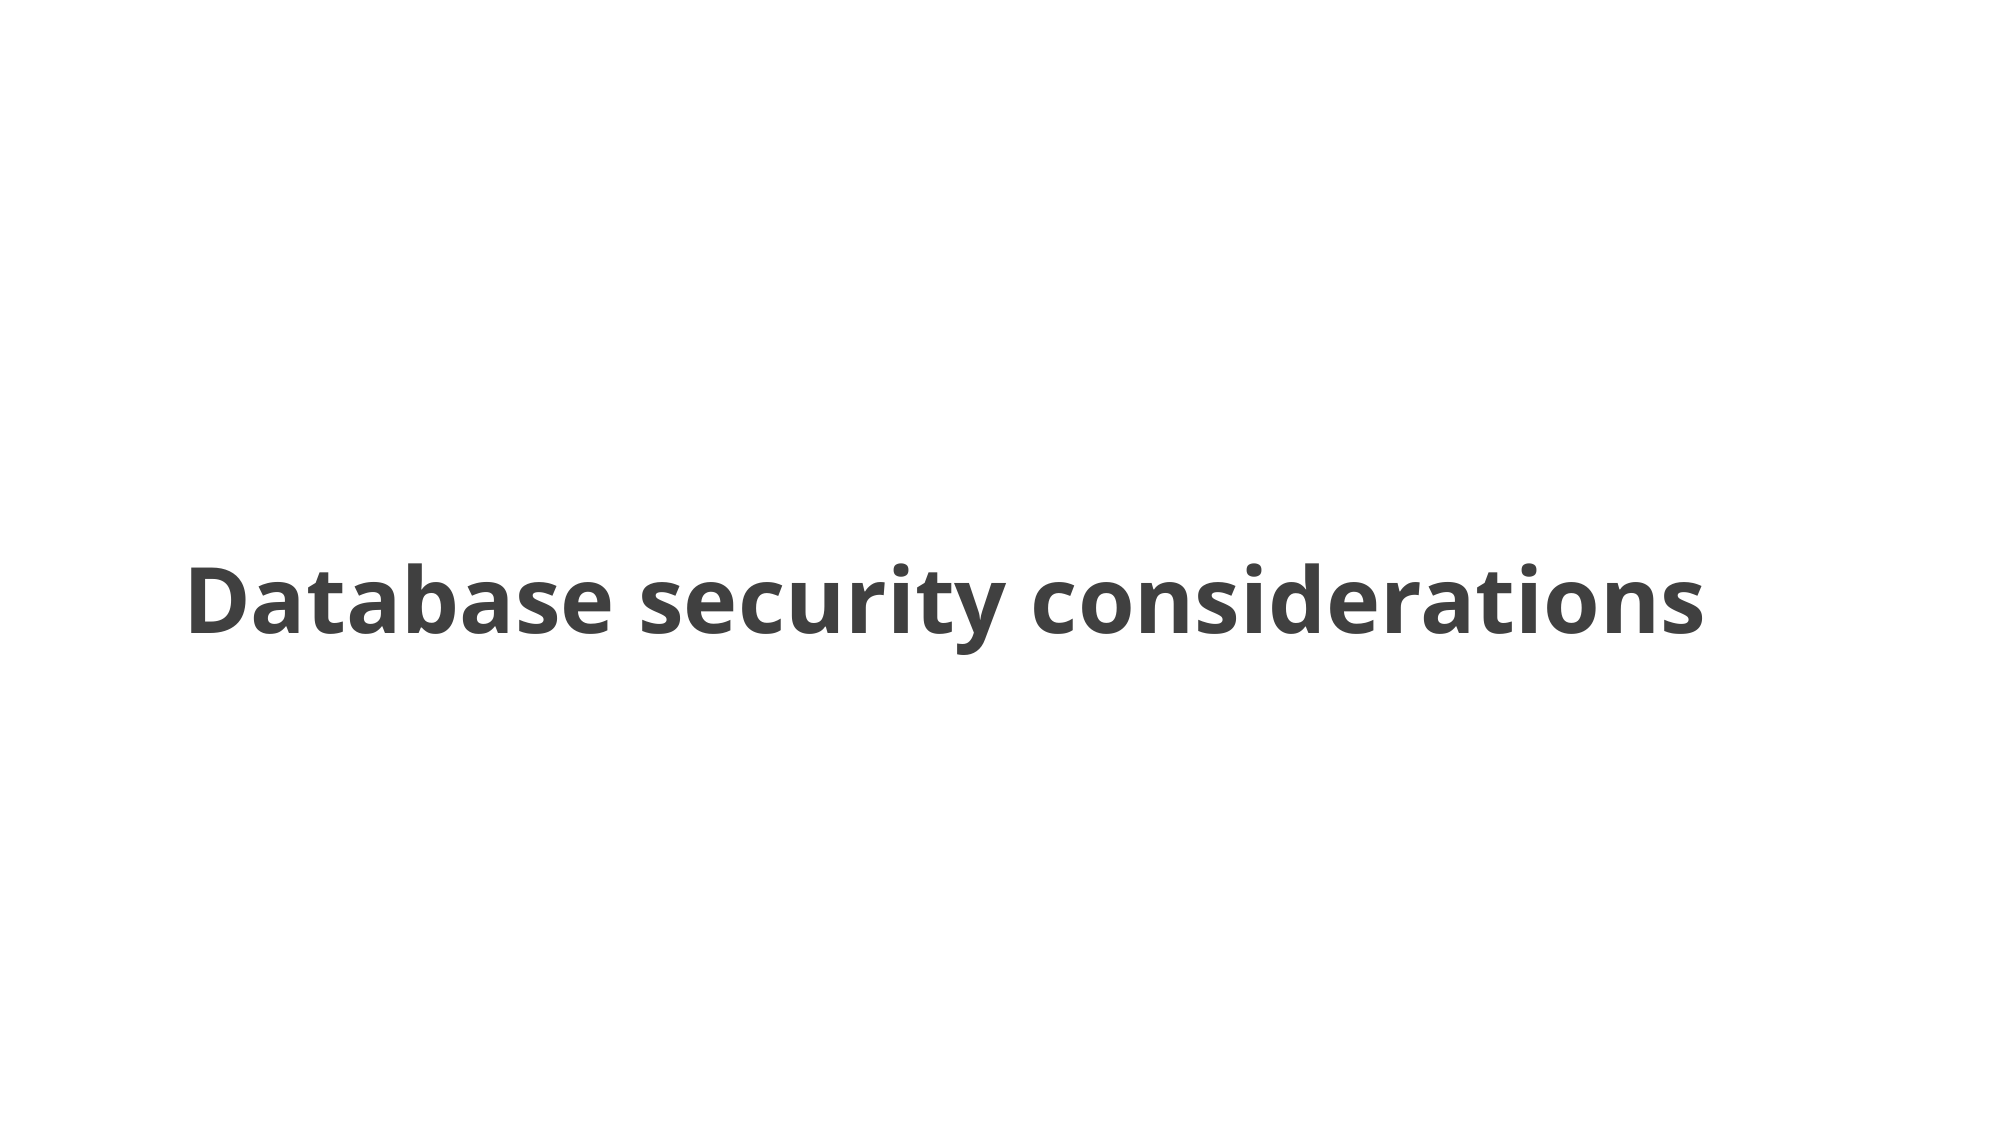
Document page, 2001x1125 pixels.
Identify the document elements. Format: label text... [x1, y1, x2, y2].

title Database security considerations [168, 495, 1894, 713]
